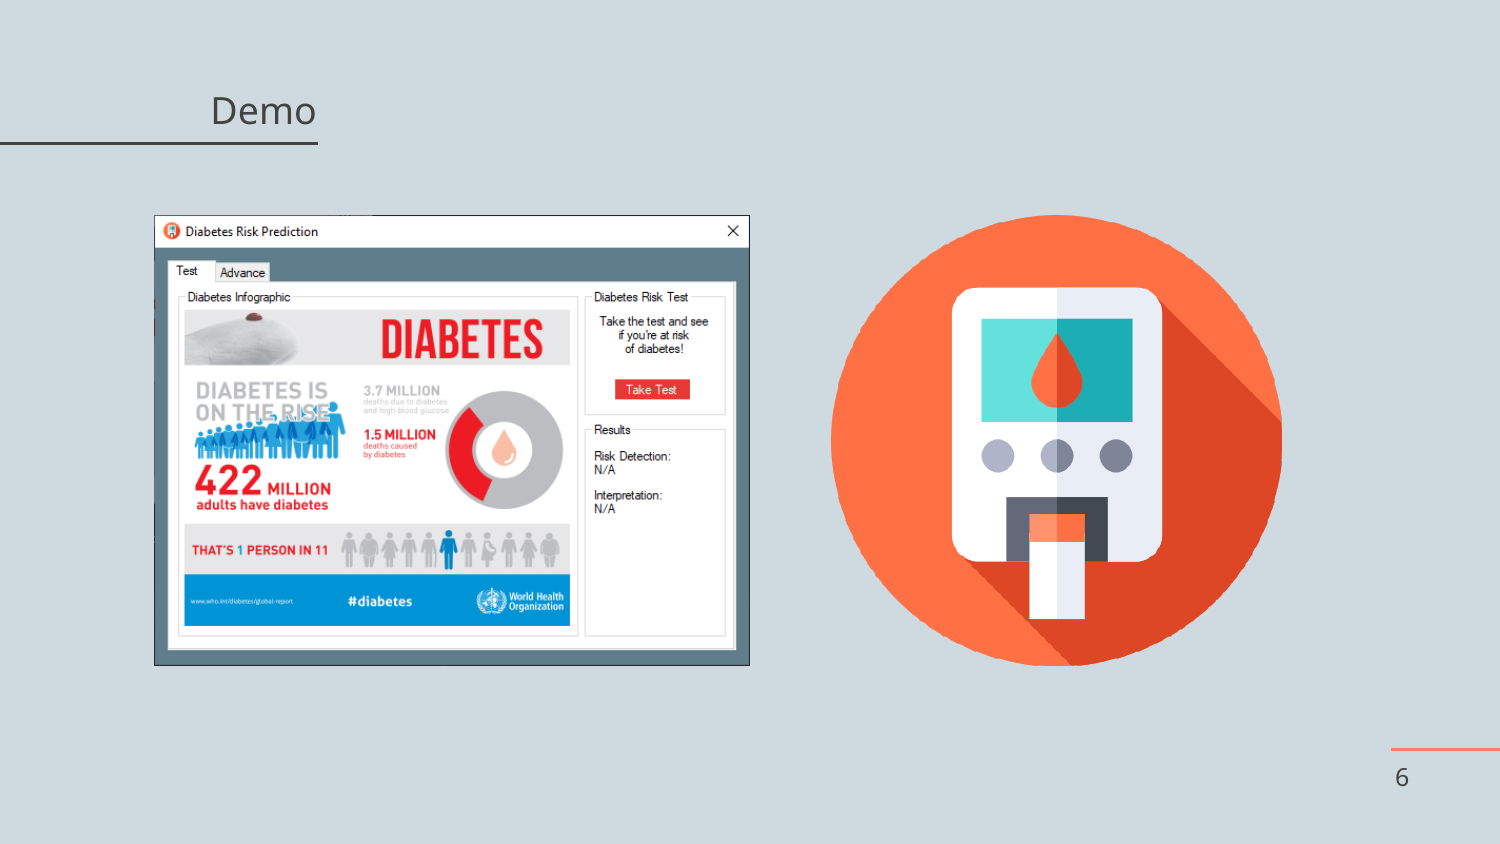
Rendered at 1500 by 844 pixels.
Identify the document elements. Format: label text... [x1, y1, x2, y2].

title Demo [71, 99, 332, 148]
picture [831, 215, 1283, 666]
slide_number 6 [1380, 745, 1432, 811]
picture [154, 215, 751, 666]
